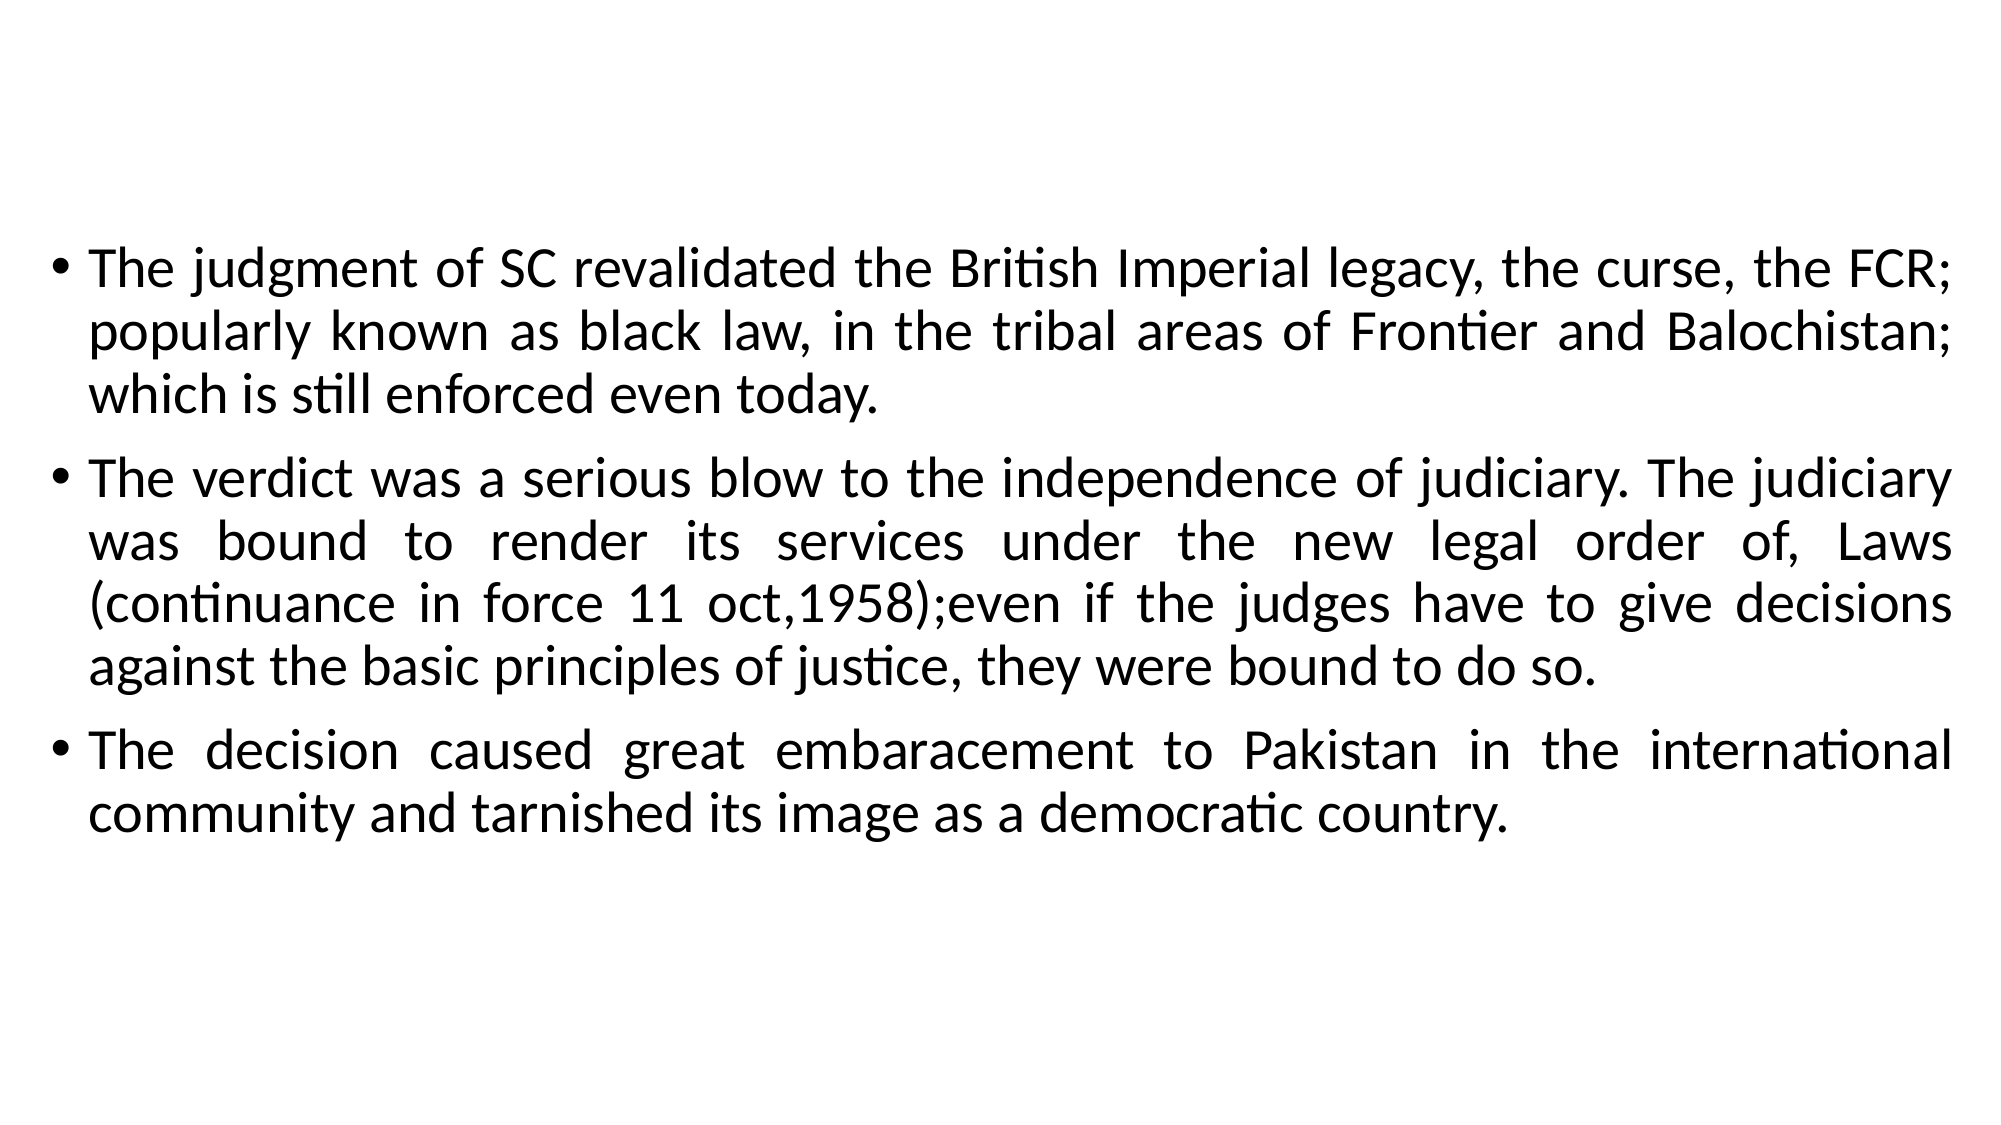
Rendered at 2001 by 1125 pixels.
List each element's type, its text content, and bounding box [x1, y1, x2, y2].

list The judgment of SC revalidated the British Imperial legacy, the curse, the FCR; popularly known as black law, in the tribal areas of Frontier and Balochistan; which is still enforced even today. The verdict was a serious blow to the independence of judiciary. The judiciary was bound to render its services under the new legal order of, Laws (continuance in force 11 oct,1958);even if the judges have to give decisions against the basic principles of justice, they were bound to do so. The decision caused great embaracement to Pakistan in the international community and tarnished its image as a democratic country. [35, 230, 1970, 1108]
